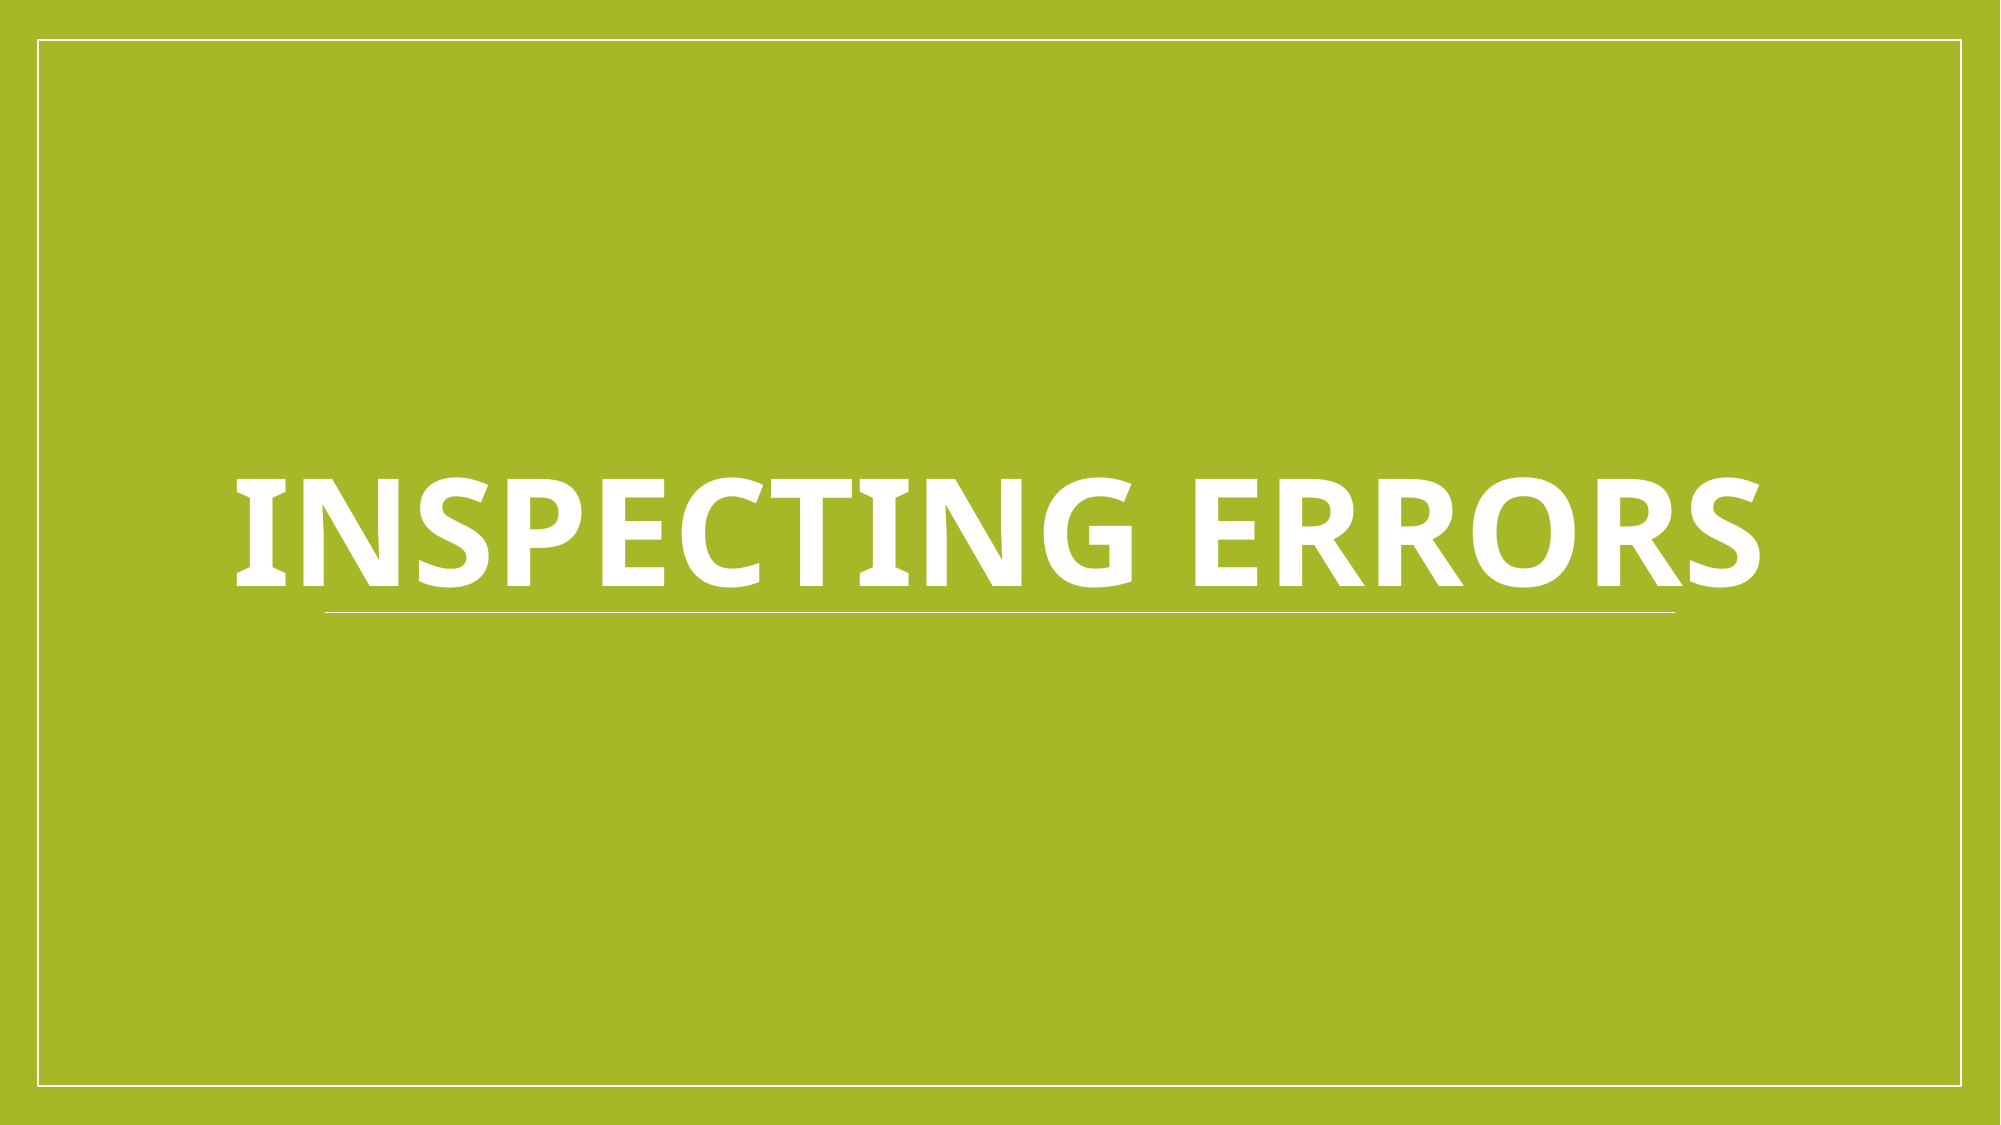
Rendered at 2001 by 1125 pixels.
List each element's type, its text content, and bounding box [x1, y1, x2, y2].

title Inspecting errors [182, 144, 1818, 625]
